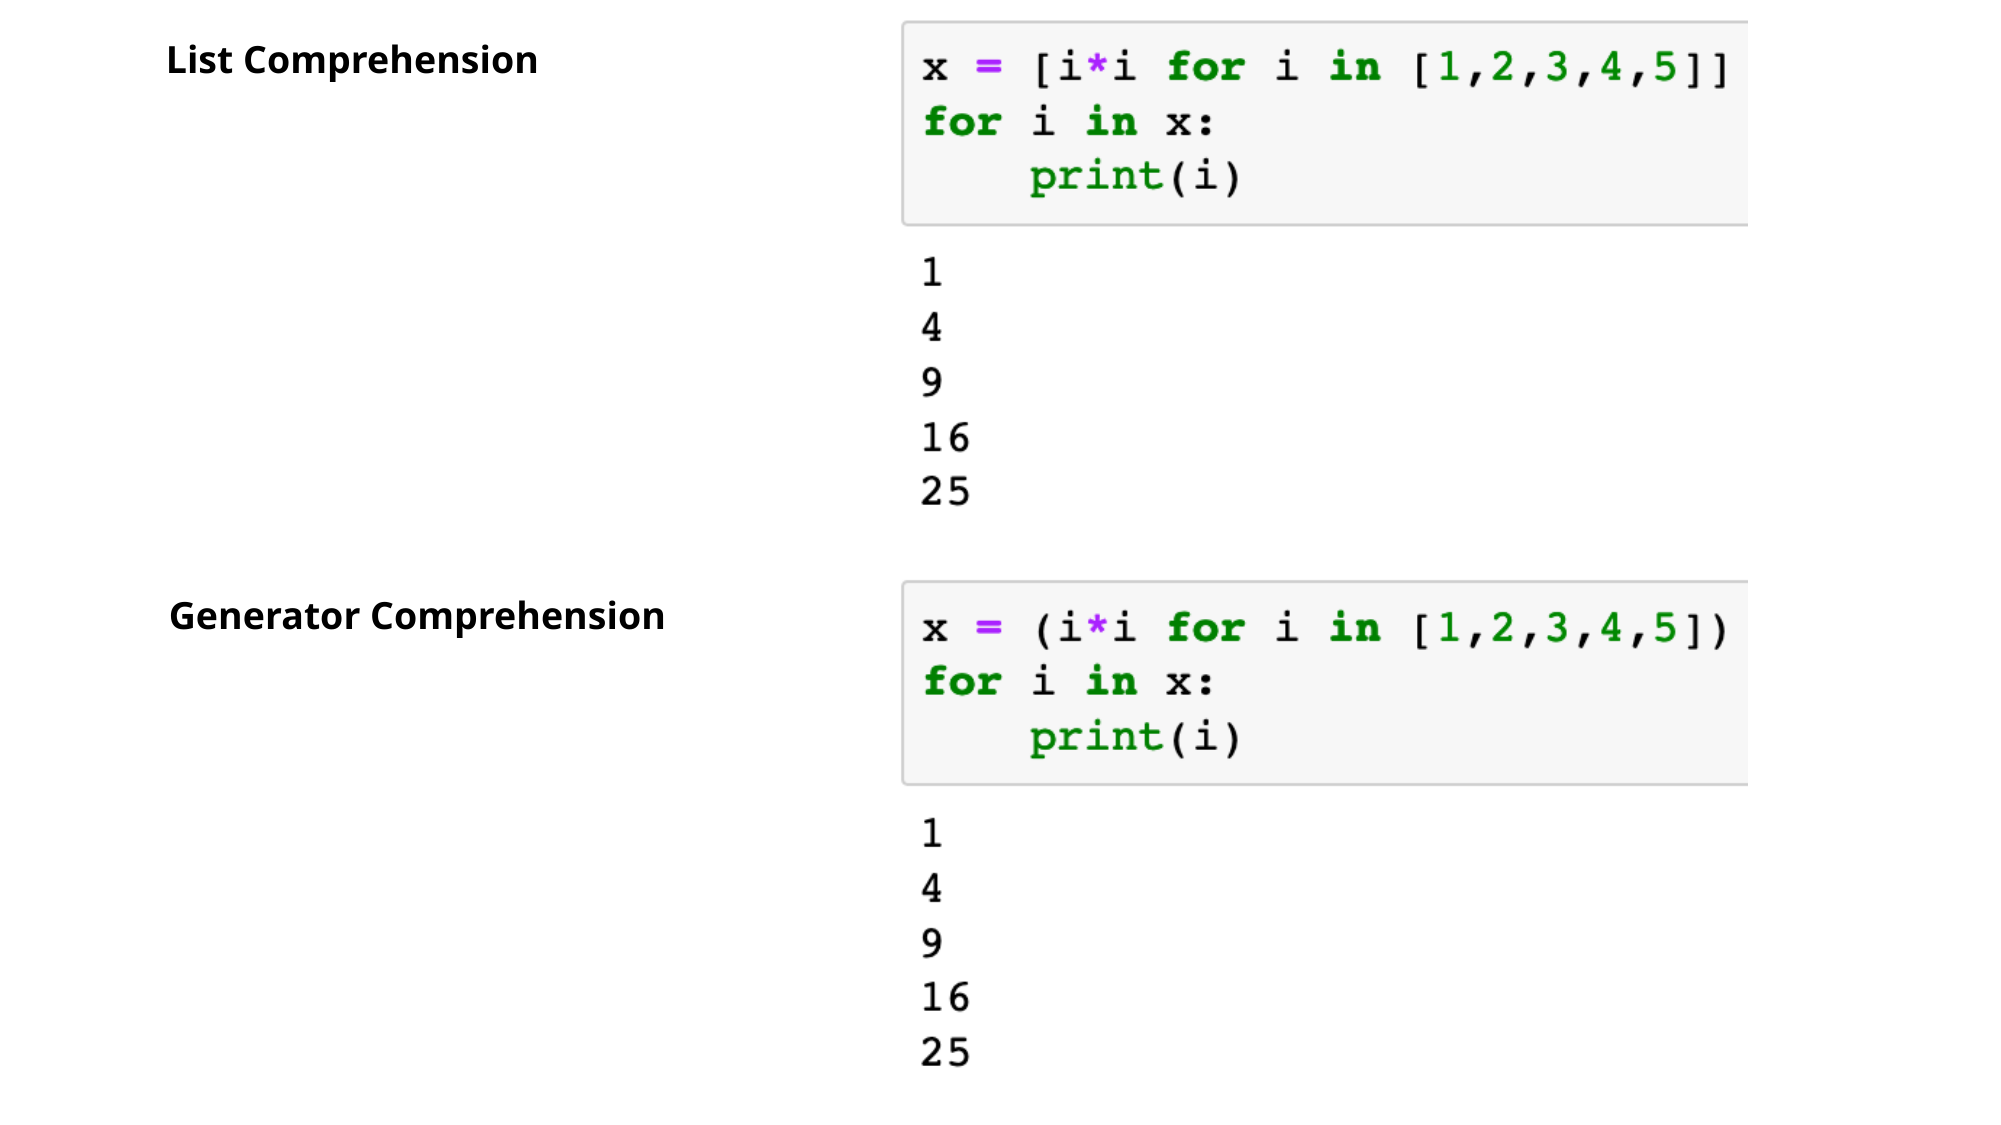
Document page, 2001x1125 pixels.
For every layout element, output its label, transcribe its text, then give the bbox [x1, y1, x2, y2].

picture [884, 0, 1748, 1095]
text_box Generator Comprehension [154, 584, 682, 645]
text_box List Comprehension [151, 28, 555, 89]
